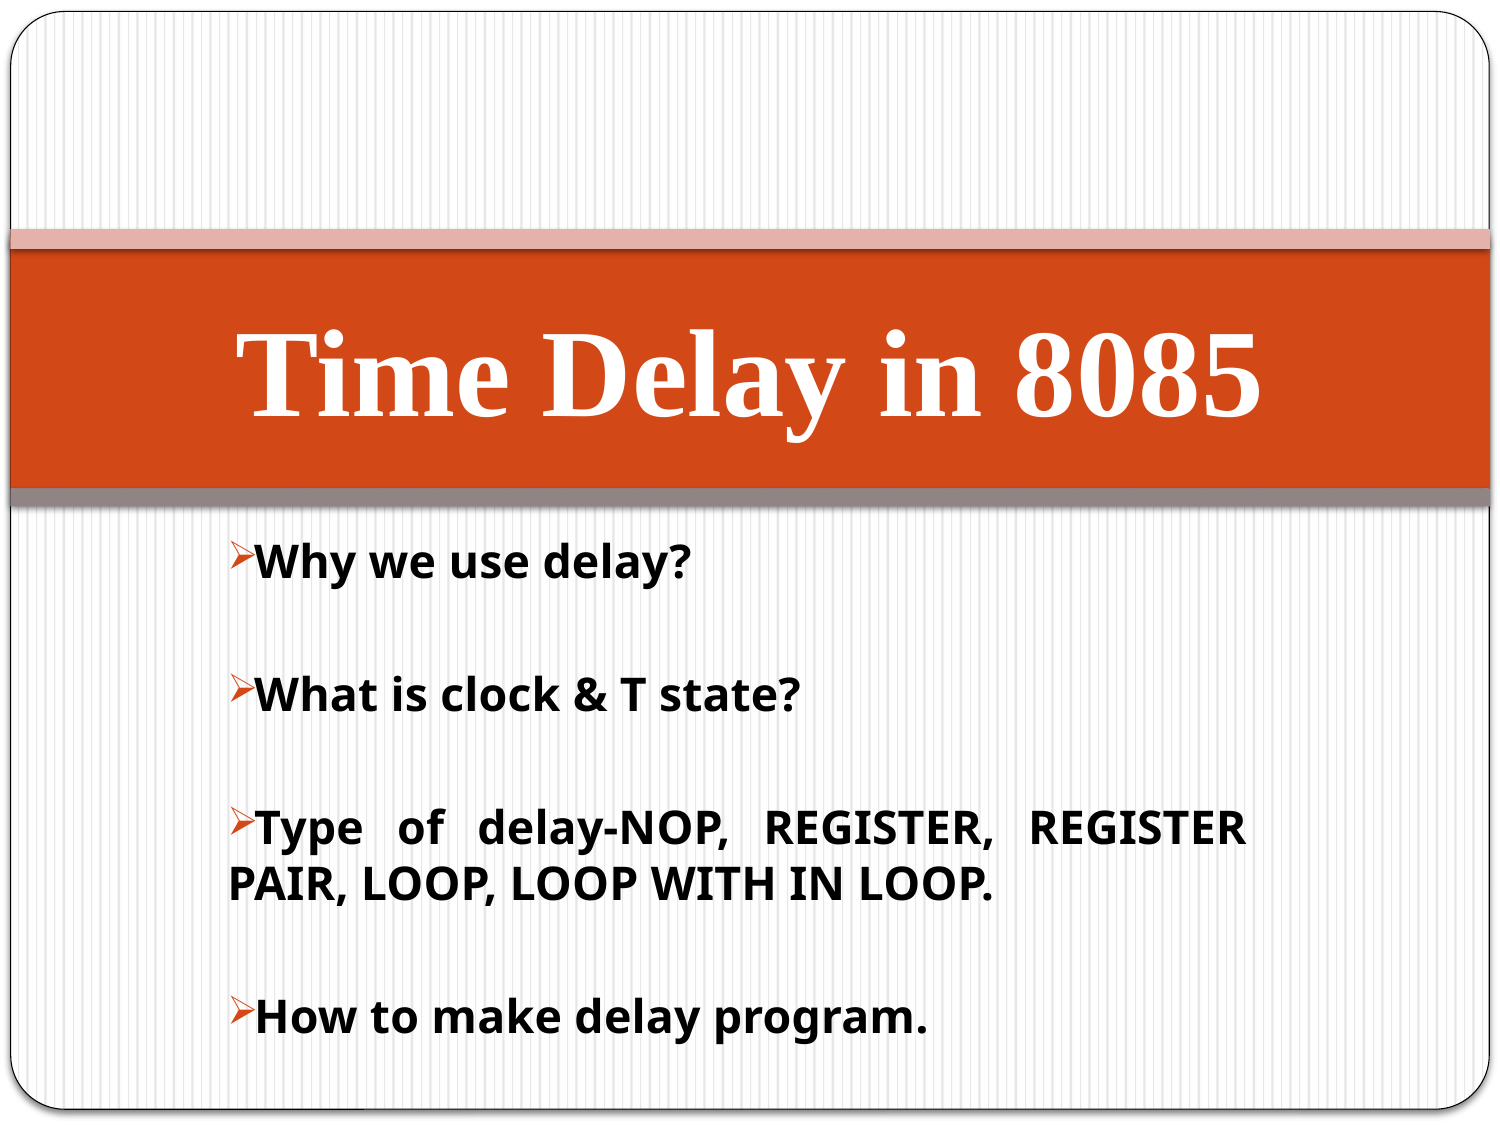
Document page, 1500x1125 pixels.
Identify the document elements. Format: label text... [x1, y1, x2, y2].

subtitle Why we use delay? What is clock & T state? Type of delay-NOP, REGISTER, REGISTER PAIR, LOOP, LOOP WITH IN LOOP. How to make delay program. [212, 525, 1263, 1050]
title Time Delay in 8085 [75, 249, 1425, 492]
